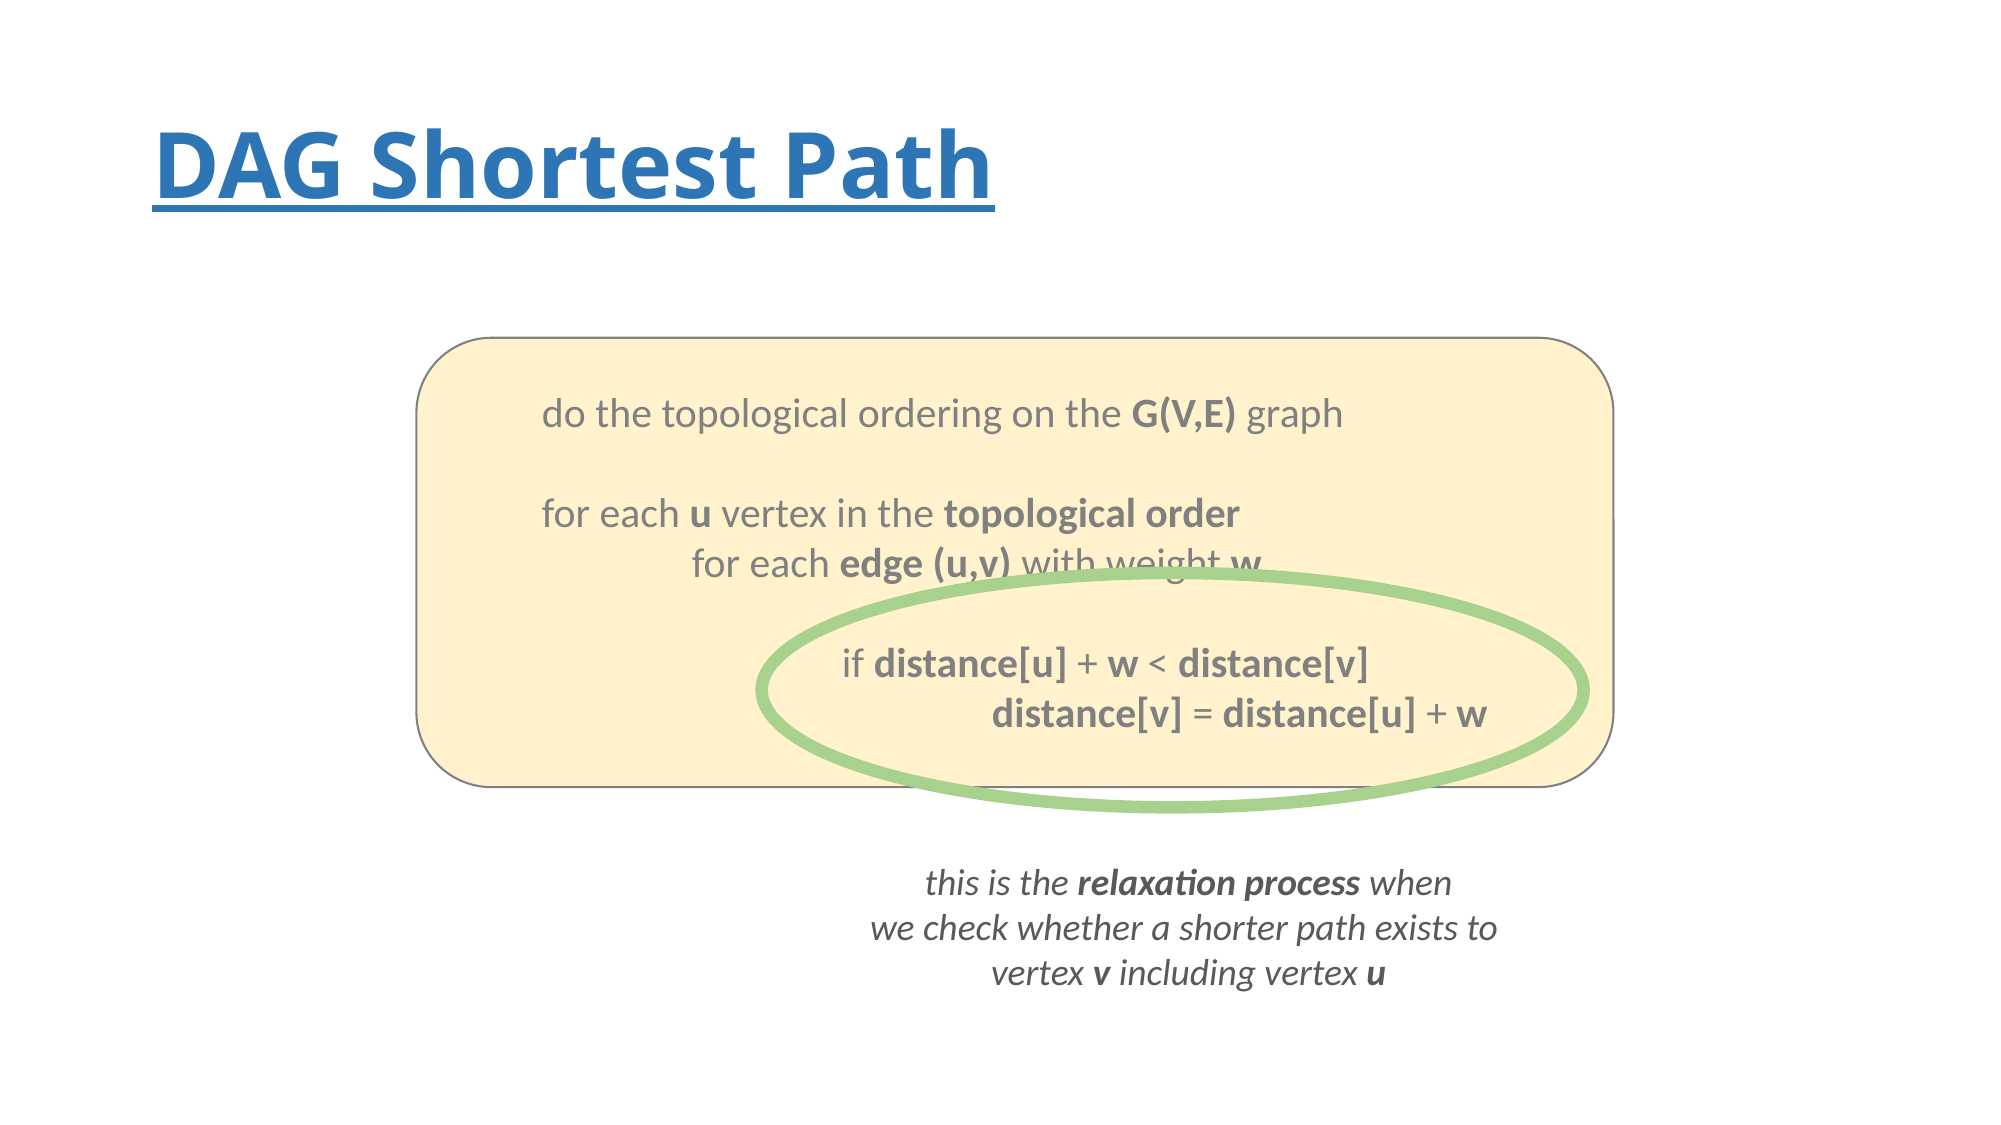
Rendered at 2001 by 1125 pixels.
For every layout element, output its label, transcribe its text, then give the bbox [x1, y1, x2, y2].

text_box this is the relaxation process when we check whether a shorter path exists to vertex v including vertex u [855, 850, 1522, 1001]
text_box do the topological ordering on the G(V,E) graph for each u vertex in the topological order for each edge (u,v) with weight w if distance[u] + w < distance[v] distance[v] = distance[u] + w [527, 378, 1503, 744]
text_box [415, 336, 1615, 789]
title DAG Shortest Path [137, 59, 1863, 278]
text_box [760, 571, 1585, 809]
